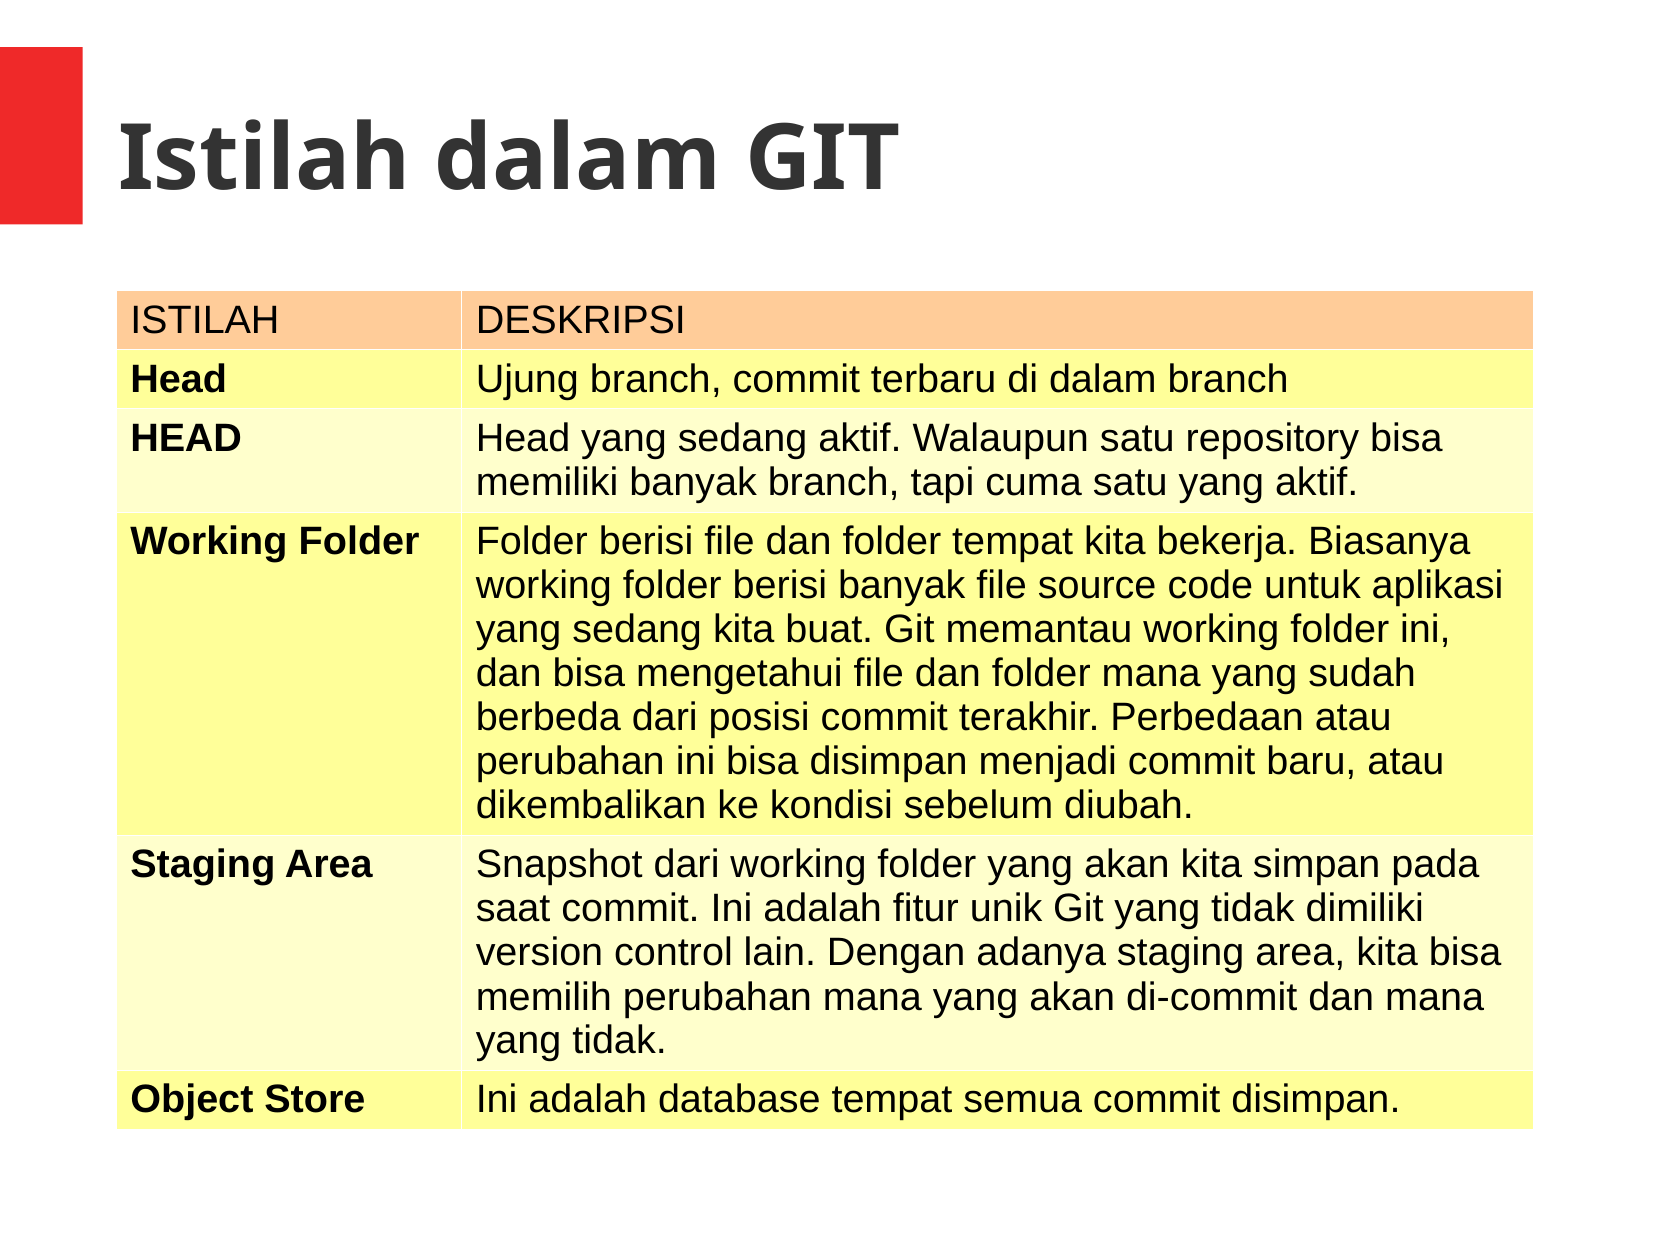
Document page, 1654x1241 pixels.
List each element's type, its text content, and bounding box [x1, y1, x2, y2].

table_header ISTILAH [117, 291, 461, 349]
table_cell Working Folder [117, 513, 461, 835]
table_cell Ujung branch, commit terbaru di dalam branch [462, 350, 1533, 408]
table_cell Ini adalah database tempat semua commit disimpan. [462, 1071, 1533, 1129]
table_cell Staging Area [117, 836, 461, 1070]
table_cell HEAD [117, 409, 461, 512]
table_cell Head yang sedang aktif. Walaupun satu repository bisa memiliki banyak branch, tapi cuma satu yang aktif. [462, 409, 1533, 512]
table_header DESKRIPSI [462, 291, 1533, 349]
text_box Istilah dalam GIT [118, 49, 1571, 257]
table_cell Head [117, 350, 461, 408]
table_cell Snapshot dari working folder yang akan kita simpan pada saat commit. Ini adalah fitur unik Git yang tidak dimiliki version control lain. Dengan adanya staging area, kita bisa memilih perubahan mana yang akan di-commit dan mana yang tidak. [462, 836, 1533, 1070]
table_cell Folder berisi file dan folder tempat kita bekerja. Biasanya working folder berisi banyak file source code untuk aplikasi yang sedang kita buat. Git memantau working folder ini, dan bisa mengetahui file dan folder mana yang sudah berbeda dari posisi commit terakhir. Perbedaan atau perubahan ini bisa disimpan menjadi commit baru, atau dikembalikan ke kondisi sebelum diubah. [462, 513, 1533, 835]
table_cell Object Store [117, 1071, 461, 1129]
